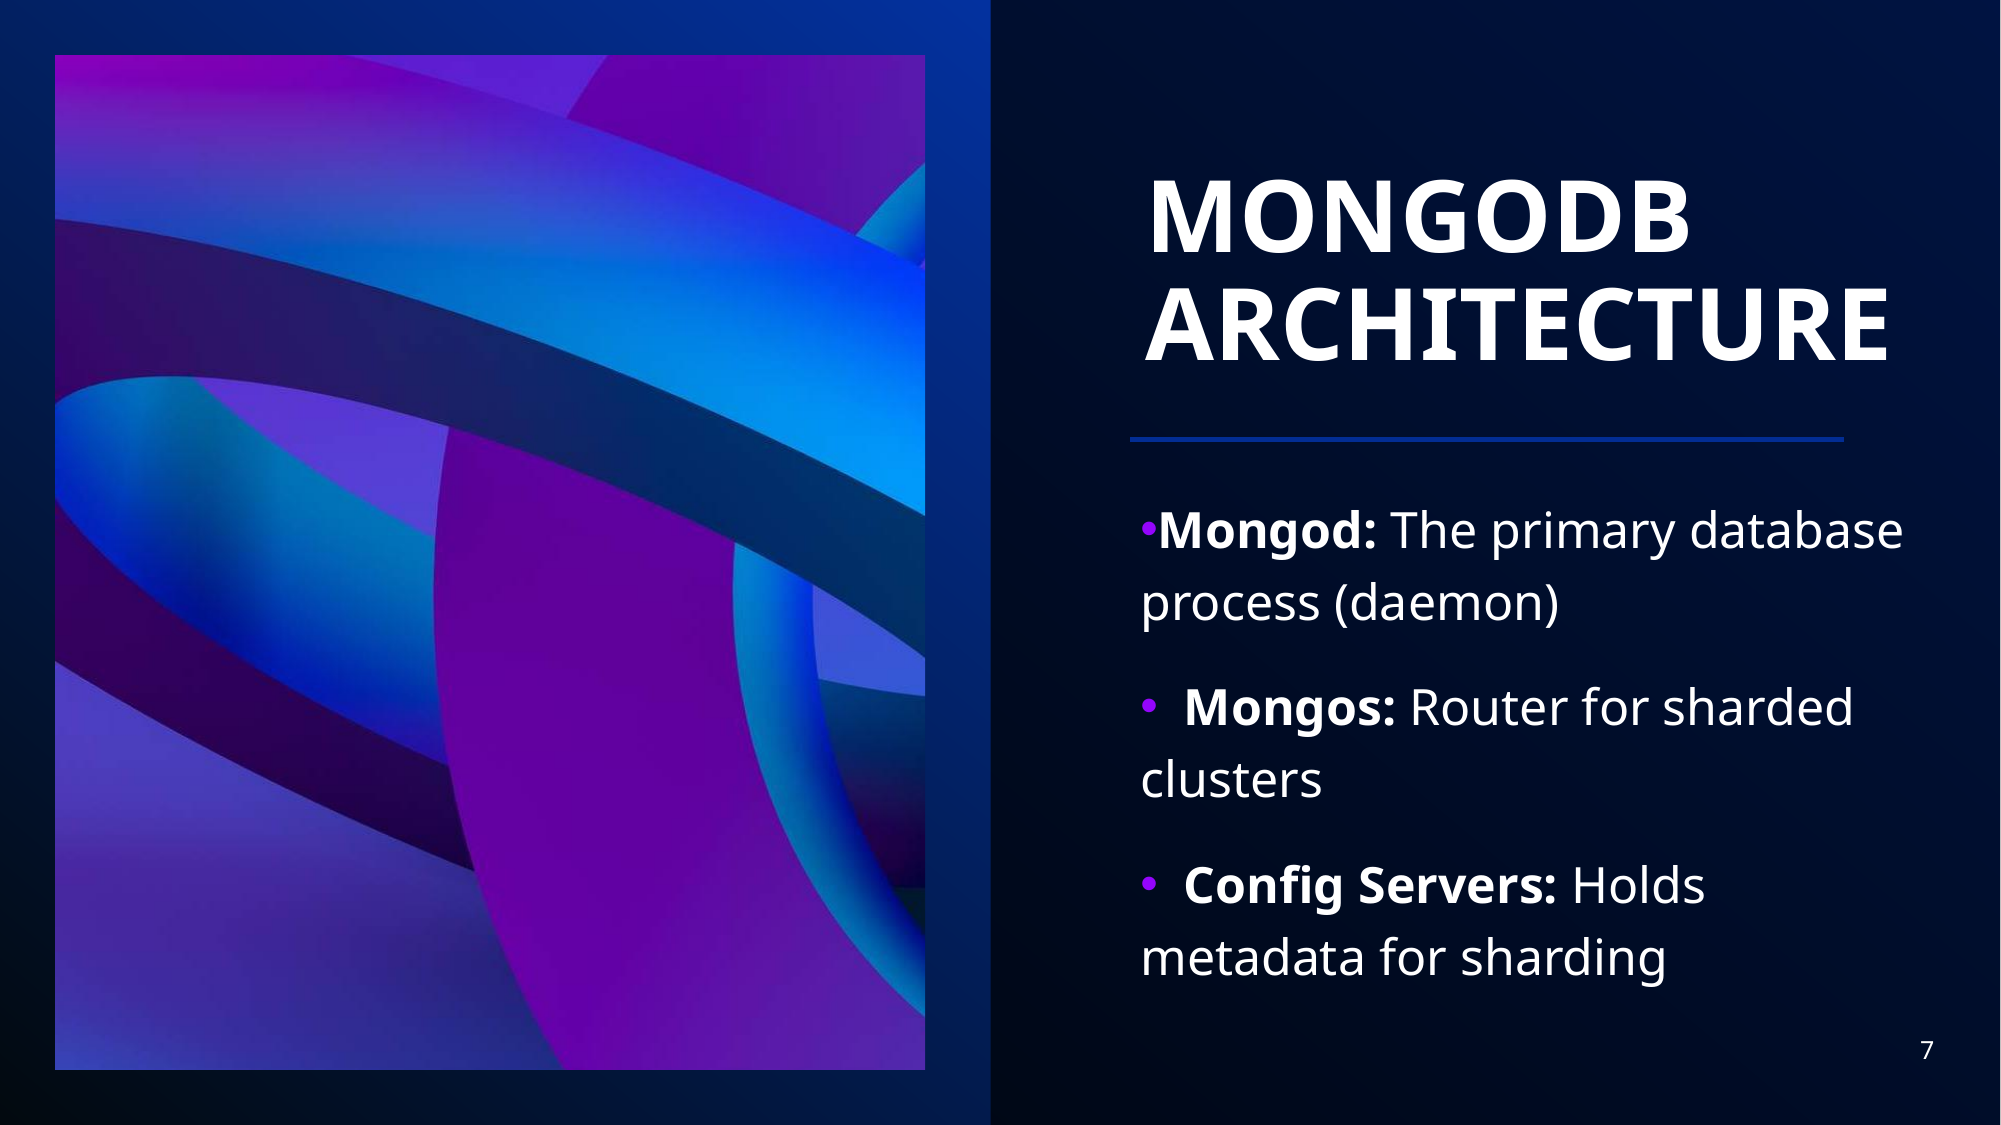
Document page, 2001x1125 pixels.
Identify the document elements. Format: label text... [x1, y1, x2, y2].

slide_number 7 [1499, 1021, 1950, 1082]
picture [55, 55, 926, 1070]
list Mongod: The primary database process (daemon) Mongos: Router for sharded clusters Config Servers: Holds metadata for sharding [1125, 478, 1945, 992]
title MongoDB Architecture [1130, 28, 1945, 390]
